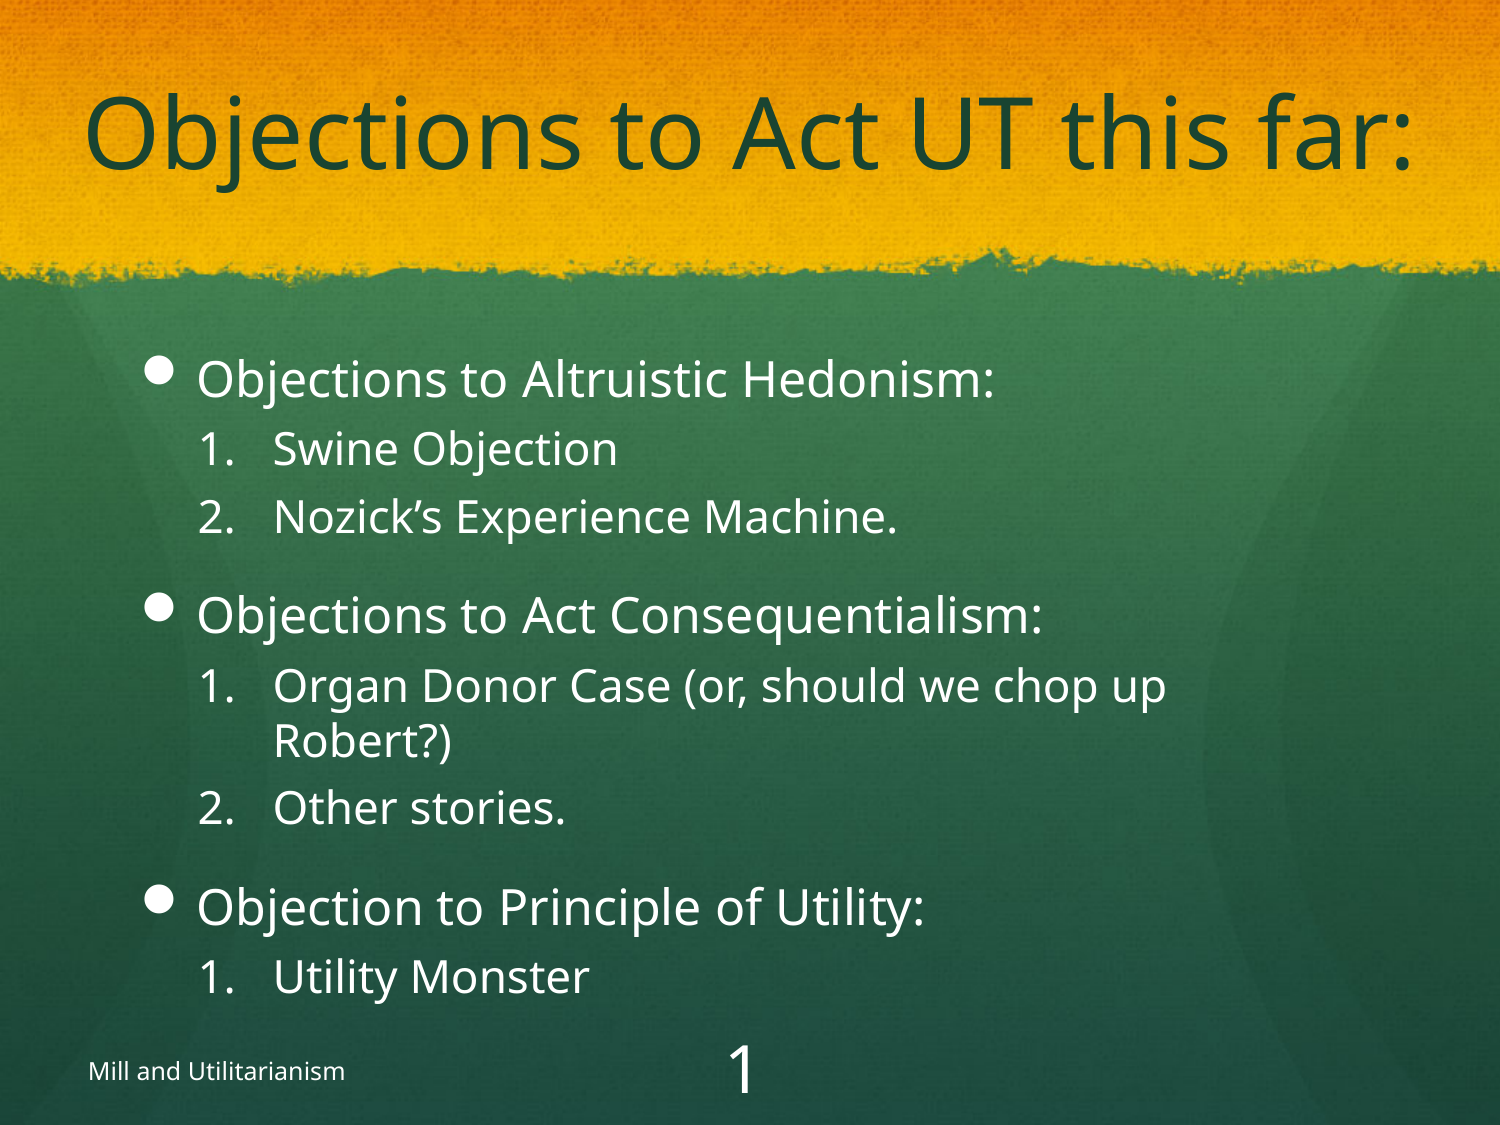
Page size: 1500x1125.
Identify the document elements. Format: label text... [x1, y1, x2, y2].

slide_number 41 [662, 1042, 825, 1103]
footer Mill and Utilitarianism [72, 1042, 548, 1103]
picture [0, 0, 1500, 1125]
title Objections to Act UT this far: [37, 13, 1463, 246]
list Objections to Altruistic Hedonism: Swine Objection Nozick’s Experience Machine. Objections to Act Consequentialism: Organ Donor Case (or, should we chop up Robert?) Other stories. Objection to Principle of Utility: Utility Monster [125, 339, 1375, 1026]
